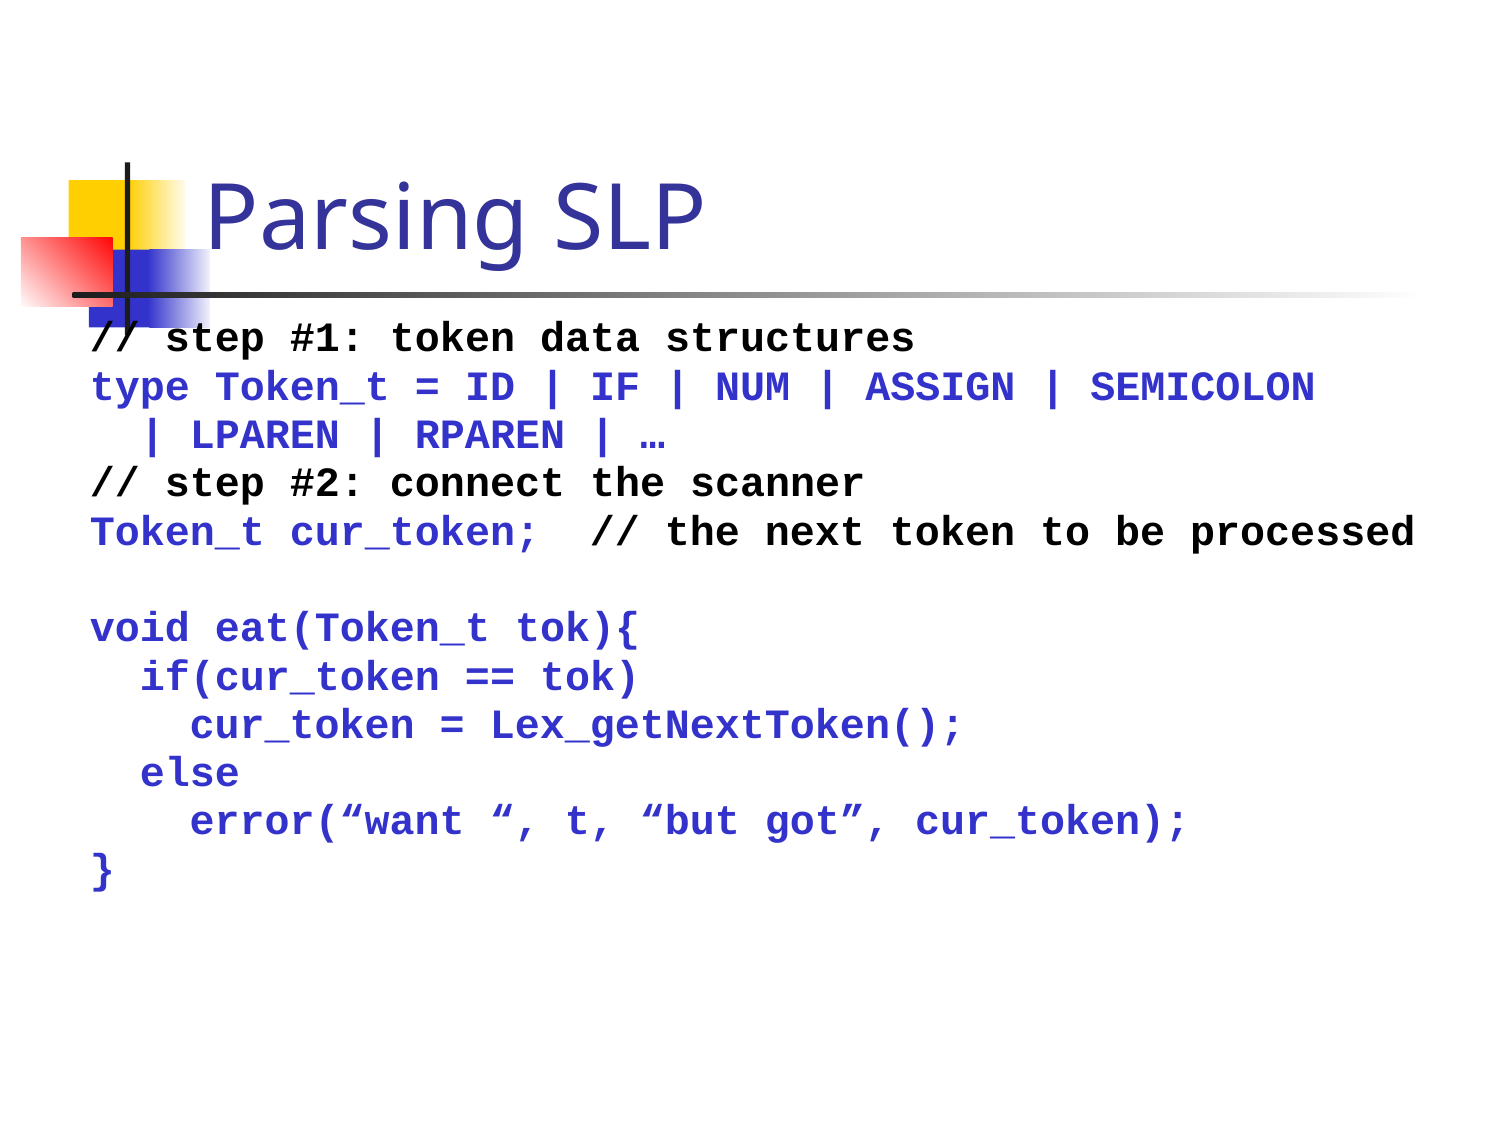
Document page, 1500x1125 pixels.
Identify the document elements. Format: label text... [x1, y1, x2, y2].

title Parsing SLP [188, 35, 1468, 275]
text_box // step #1: token data structures type Token_t = ID | IF | NUM | ASSIGN | SEMICOLON | LPAREN | RPAREN | … // step #2: connect the scanner Token_t cur_token; // the next token to be processed void eat(Token_t tok){ if(cur_token == tok) cur_token = Lex_getNextToken(); else error(“want “, t, “but got”, cur_token); } [74, 312, 1500, 1025]
